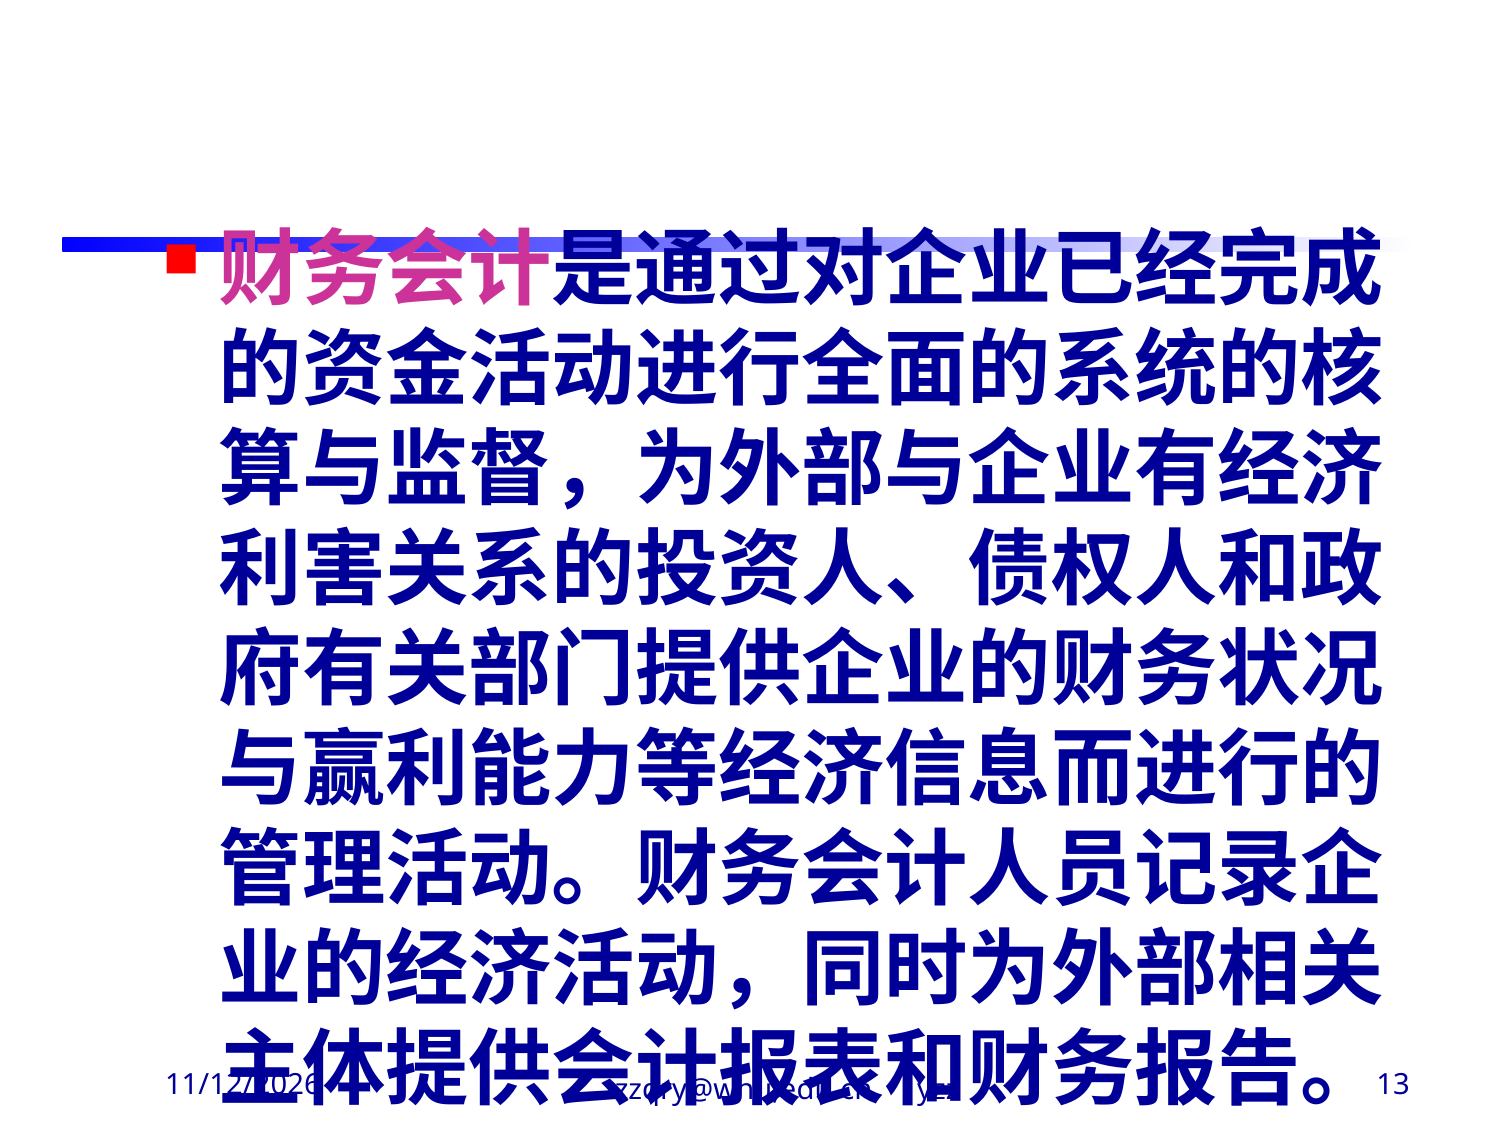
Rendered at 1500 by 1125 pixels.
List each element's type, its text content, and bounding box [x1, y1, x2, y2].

list 财务会计是通过对企业已经完成的资金活动进行全面的系统的核算与监督，为外部与企业有经济利害关系的投资人、债权人和政府有关部门提供企业的财务状况与赢利能力等经济信息而进行的管理活动。财务会计人员记录企业的经济活动，同时为外部相关主体提供会计报表和财务报告。 [147, 208, 1423, 865]
slide_number 13 [1112, 1037, 1425, 1113]
footer zzqry@whu,edu.cn yzz [549, 1037, 1025, 1113]
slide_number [150, 1037, 463, 1113]
